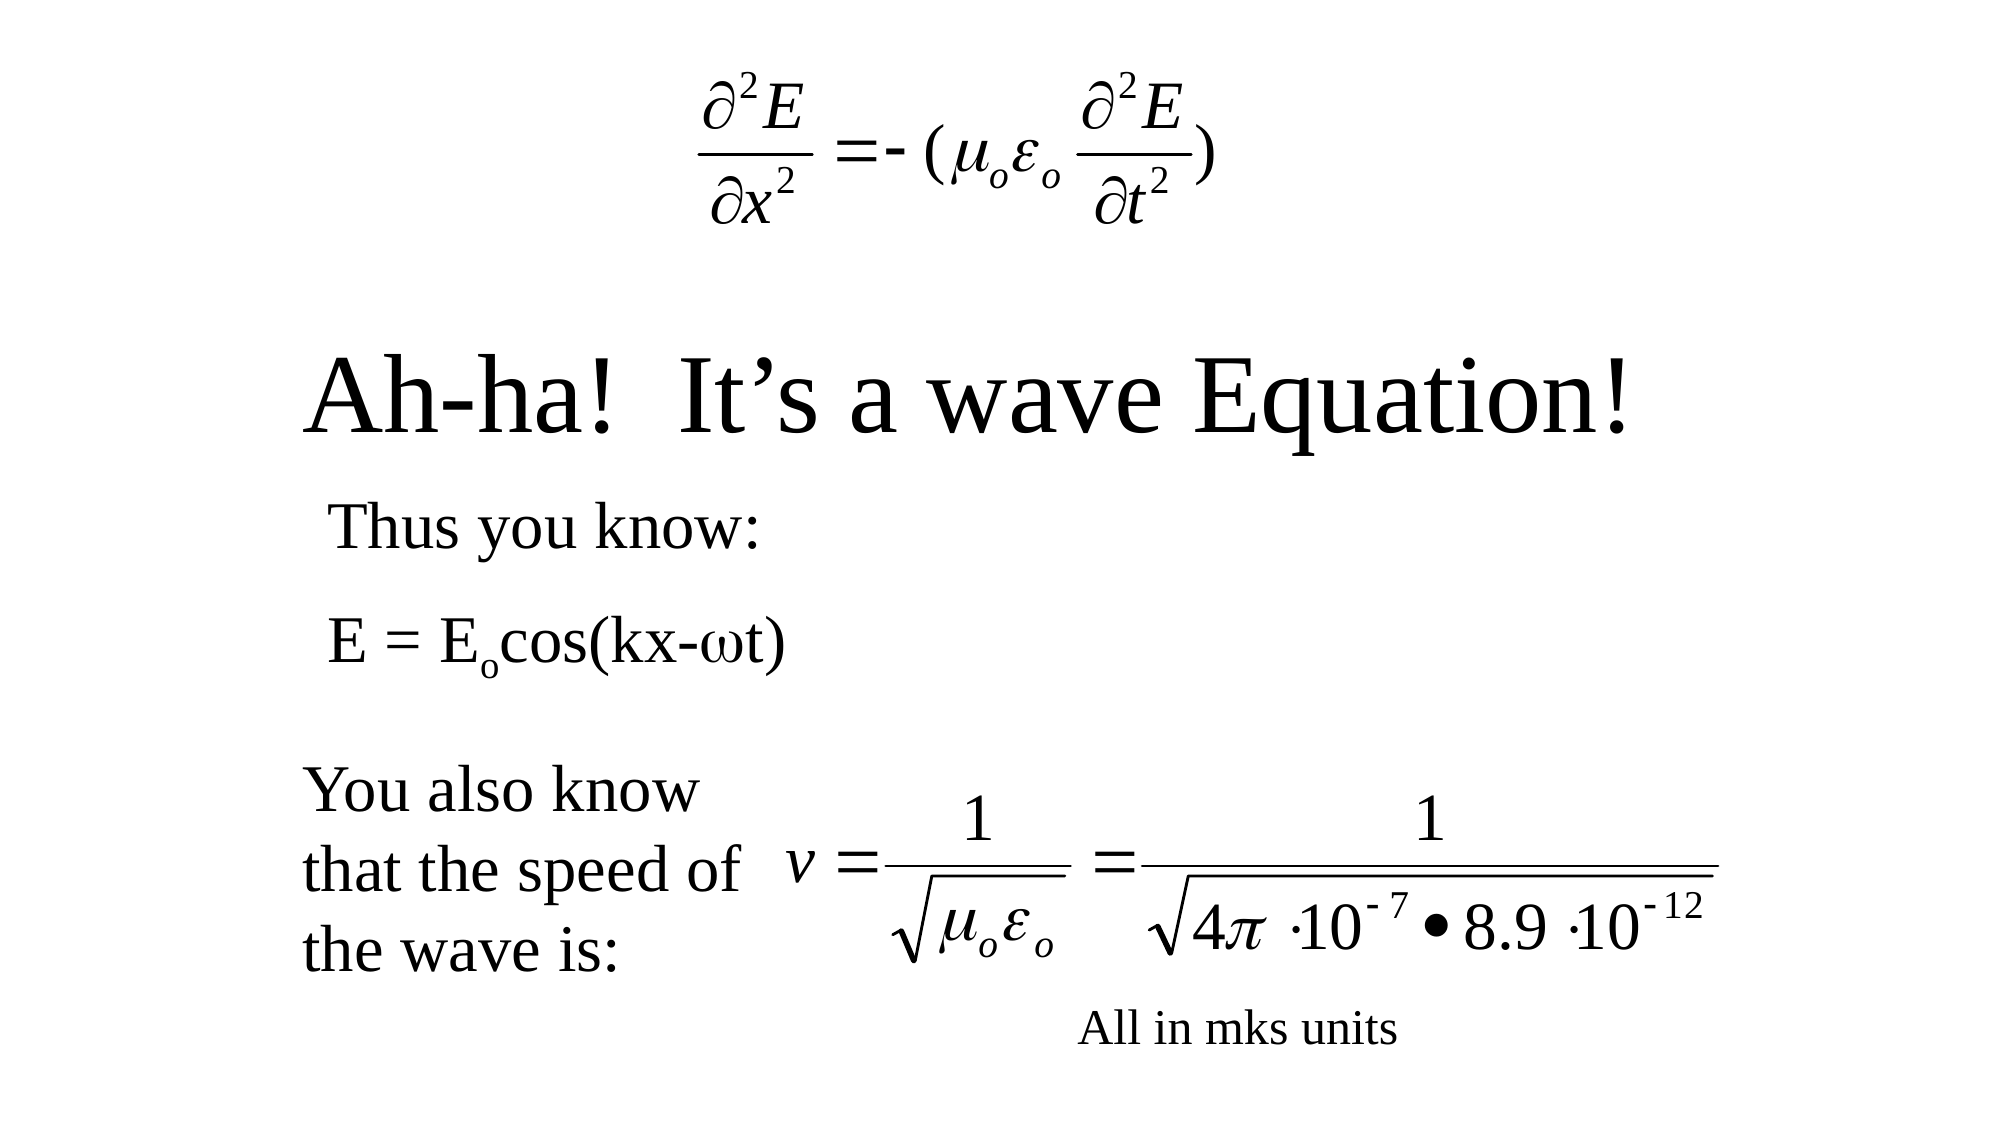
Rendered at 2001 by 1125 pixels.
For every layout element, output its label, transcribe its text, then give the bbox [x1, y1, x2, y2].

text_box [776, 776, 1733, 979]
text_box You also know that the speed of the wave is: [287, 737, 788, 993]
text_box It’s a wave Equation! [662, 312, 1725, 463]
text_box All in mks units [1062, 987, 1638, 1063]
text_box Ah-ha! [287, 312, 662, 463]
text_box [687, 52, 1228, 239]
text_box Thus you know: E = Eocos(kx-t) [312, 474, 1250, 694]
